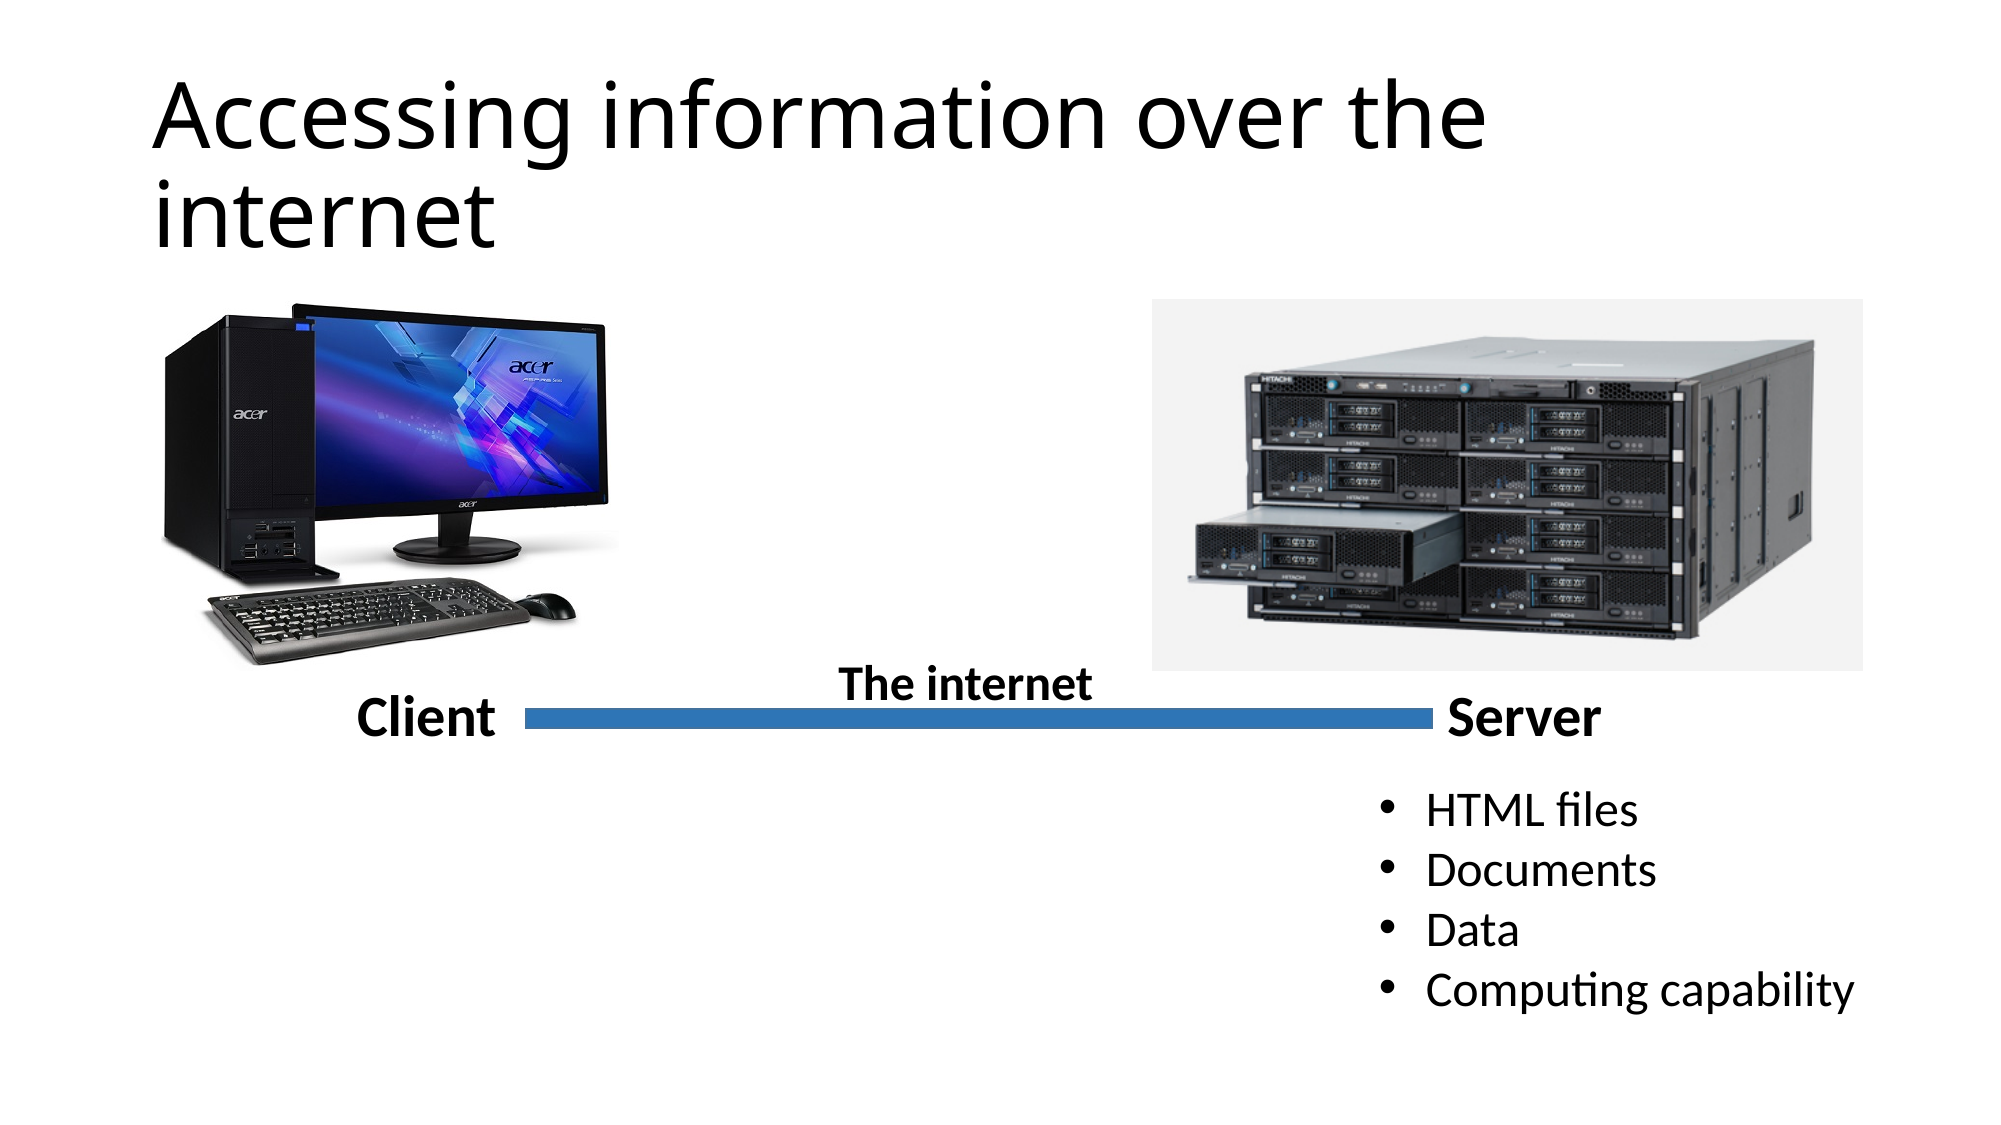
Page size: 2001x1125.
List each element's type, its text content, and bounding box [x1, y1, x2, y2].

title Accessing information over the internet [137, 59, 1863, 278]
text_box [525, 708, 1433, 729]
text_box Server [1432, 671, 1652, 756]
picture [1152, 299, 1863, 671]
picture [161, 300, 619, 671]
text_box Client [342, 671, 562, 756]
text_box The internet [823, 642, 1340, 718]
text_box HTML files Documents Data Computing capability [1364, 769, 2000, 1025]
